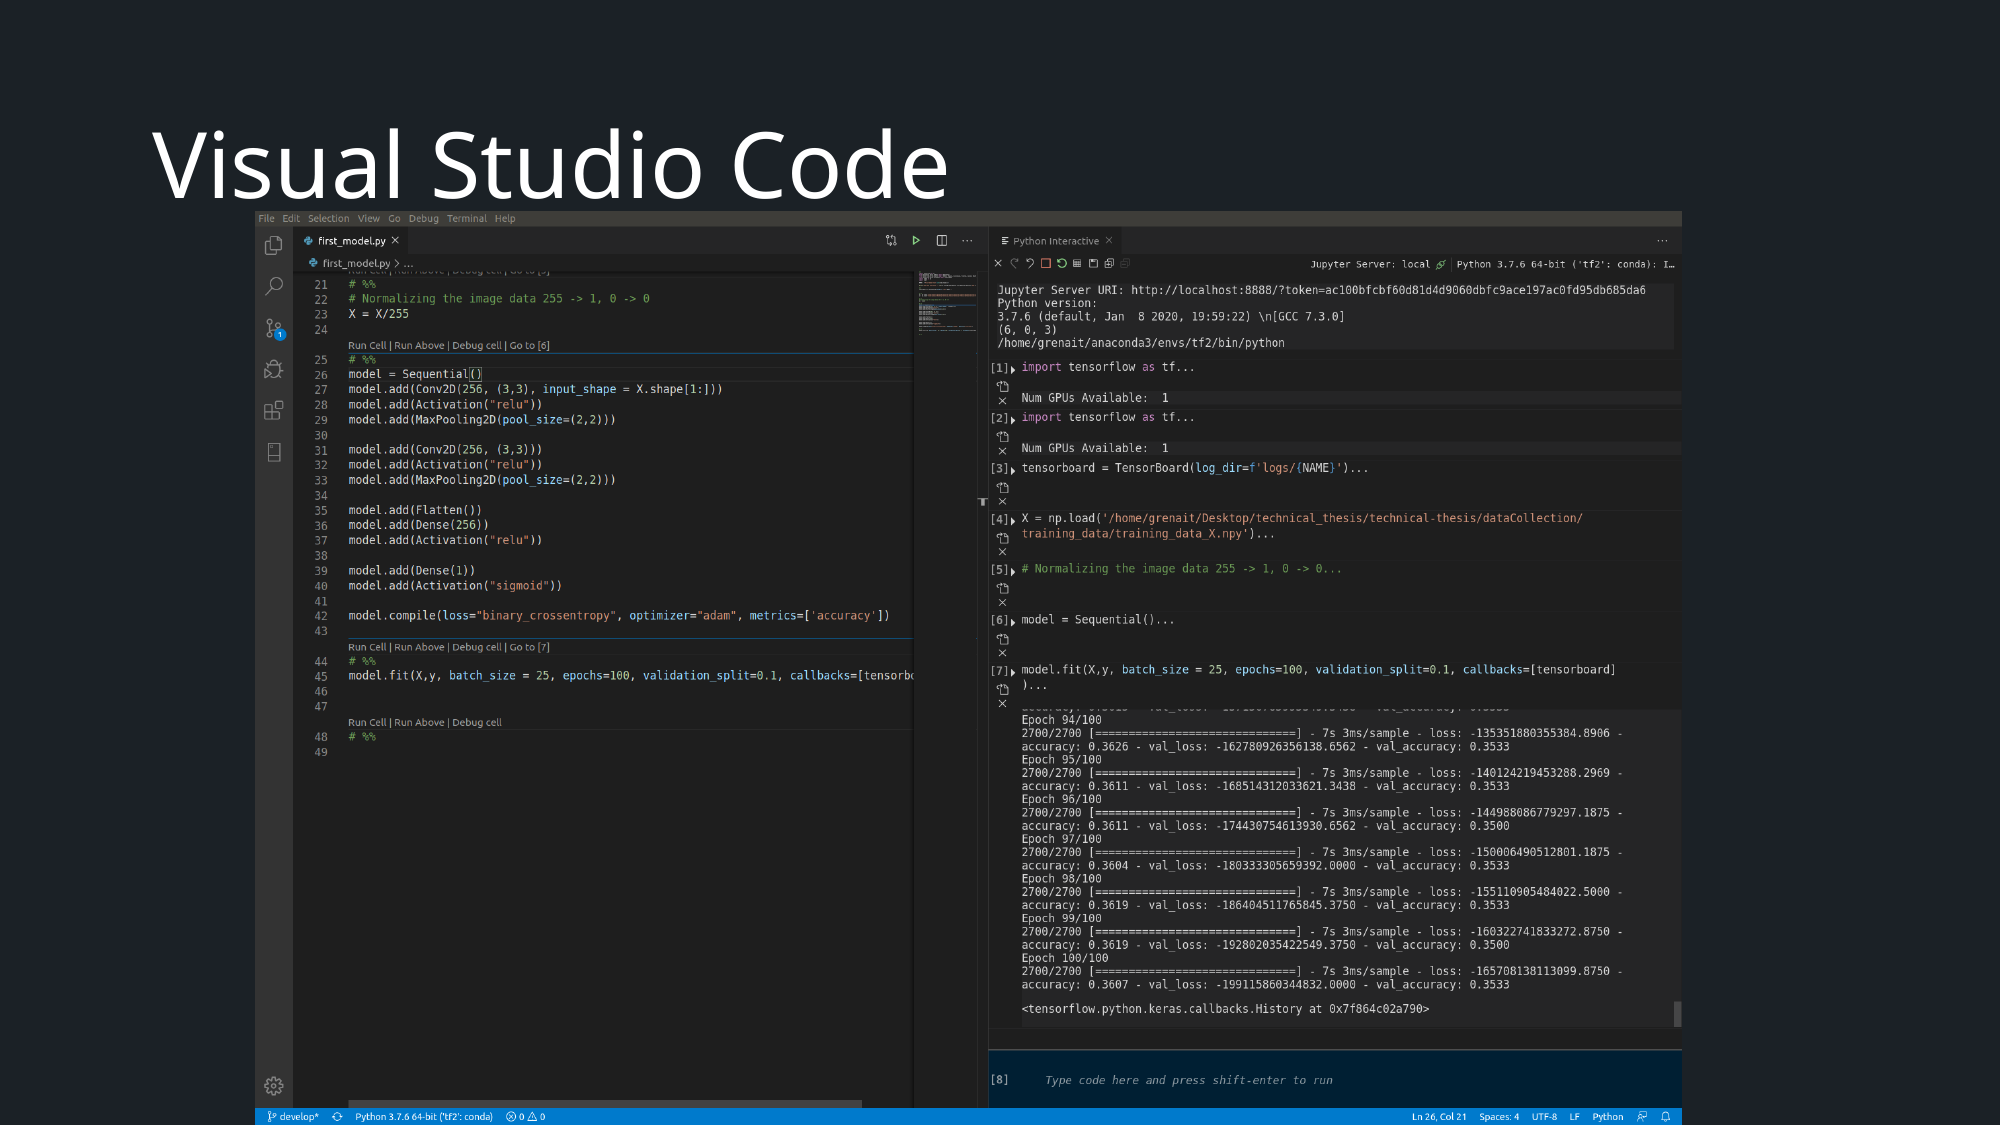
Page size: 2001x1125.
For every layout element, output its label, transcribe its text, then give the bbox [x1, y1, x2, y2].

text_box Visual Studio Code [137, 59, 1863, 278]
picture [254, 211, 1682, 1125]
